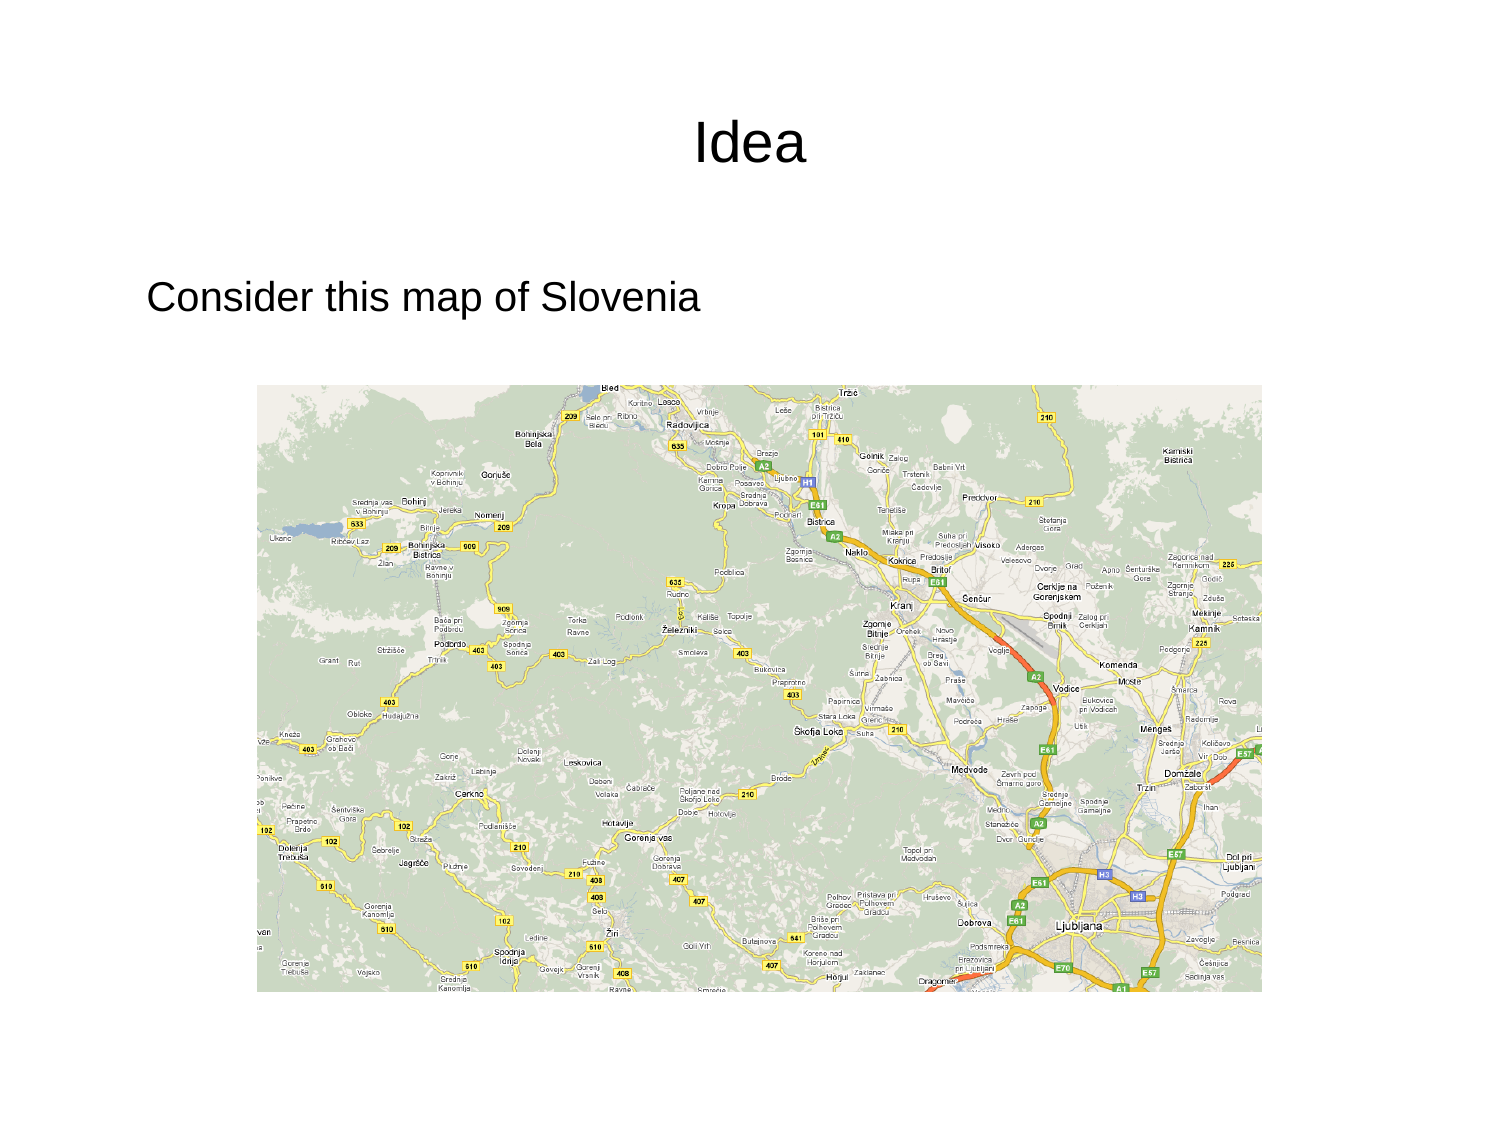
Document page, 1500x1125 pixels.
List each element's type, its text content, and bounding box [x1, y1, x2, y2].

picture [257, 385, 1262, 992]
title Idea [74, 44, 1426, 233]
list Consider this map of Slovenia [74, 262, 1426, 1006]
